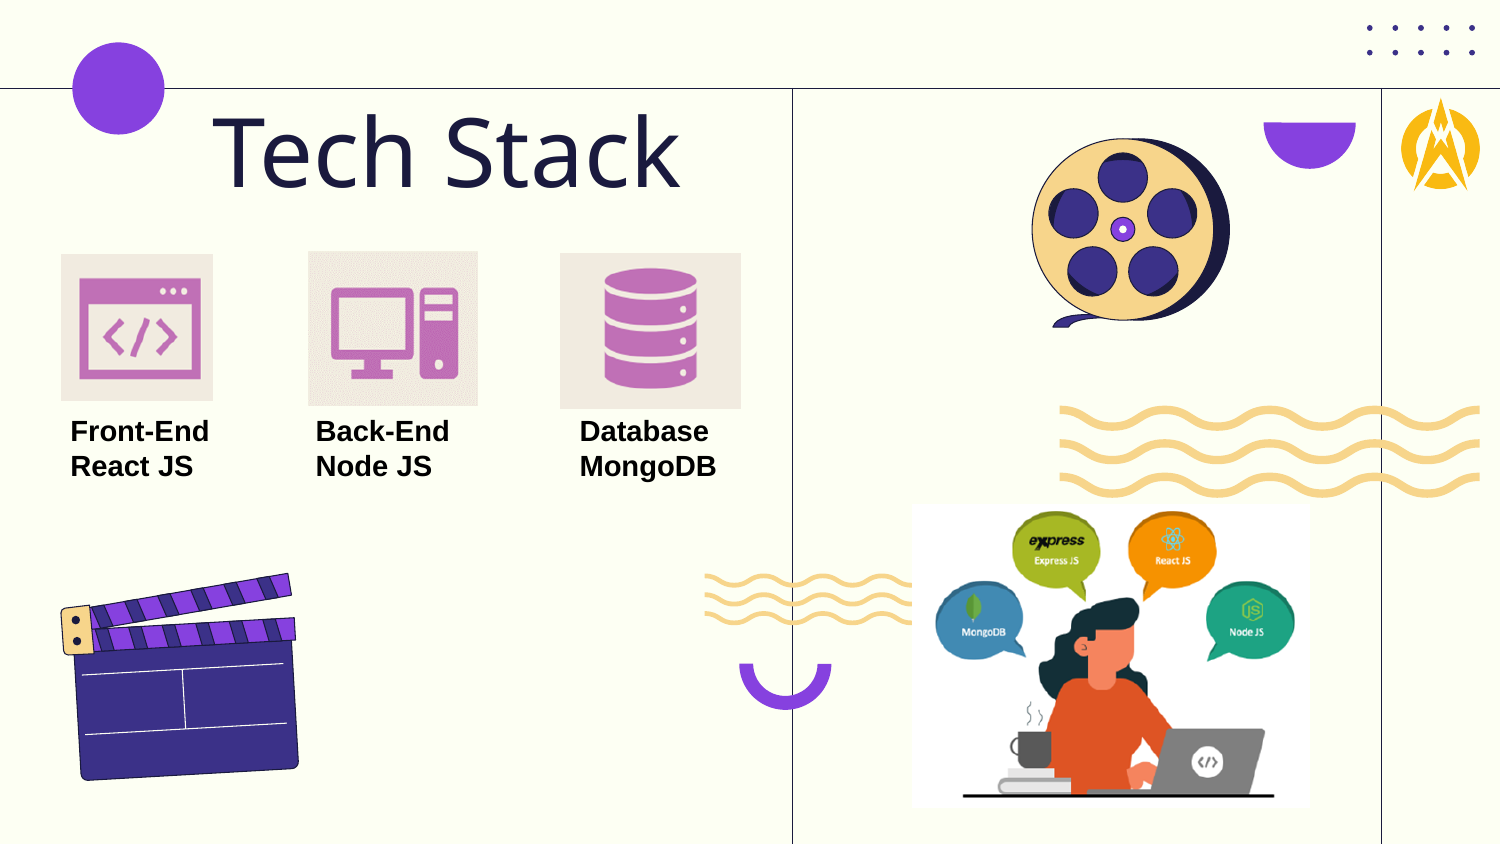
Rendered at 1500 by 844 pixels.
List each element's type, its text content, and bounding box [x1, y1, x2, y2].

text_box [1263, 122, 1356, 169]
picture [912, 504, 1310, 808]
picture [308, 250, 478, 406]
picture [560, 253, 741, 409]
text_box Database MongoDB [564, 405, 751, 491]
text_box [1031, 138, 1230, 328]
picture [61, 254, 213, 401]
text_box Front-End React JS [55, 405, 242, 491]
text_box [796, 663, 832, 709]
title Tech Stack [148, 0, 697, 222]
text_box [60, 573, 299, 781]
text_box Back-End Node JS [300, 405, 487, 491]
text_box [704, 573, 907, 626]
text_box [739, 663, 787, 710]
picture [1401, 97, 1480, 192]
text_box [1059, 405, 1480, 498]
